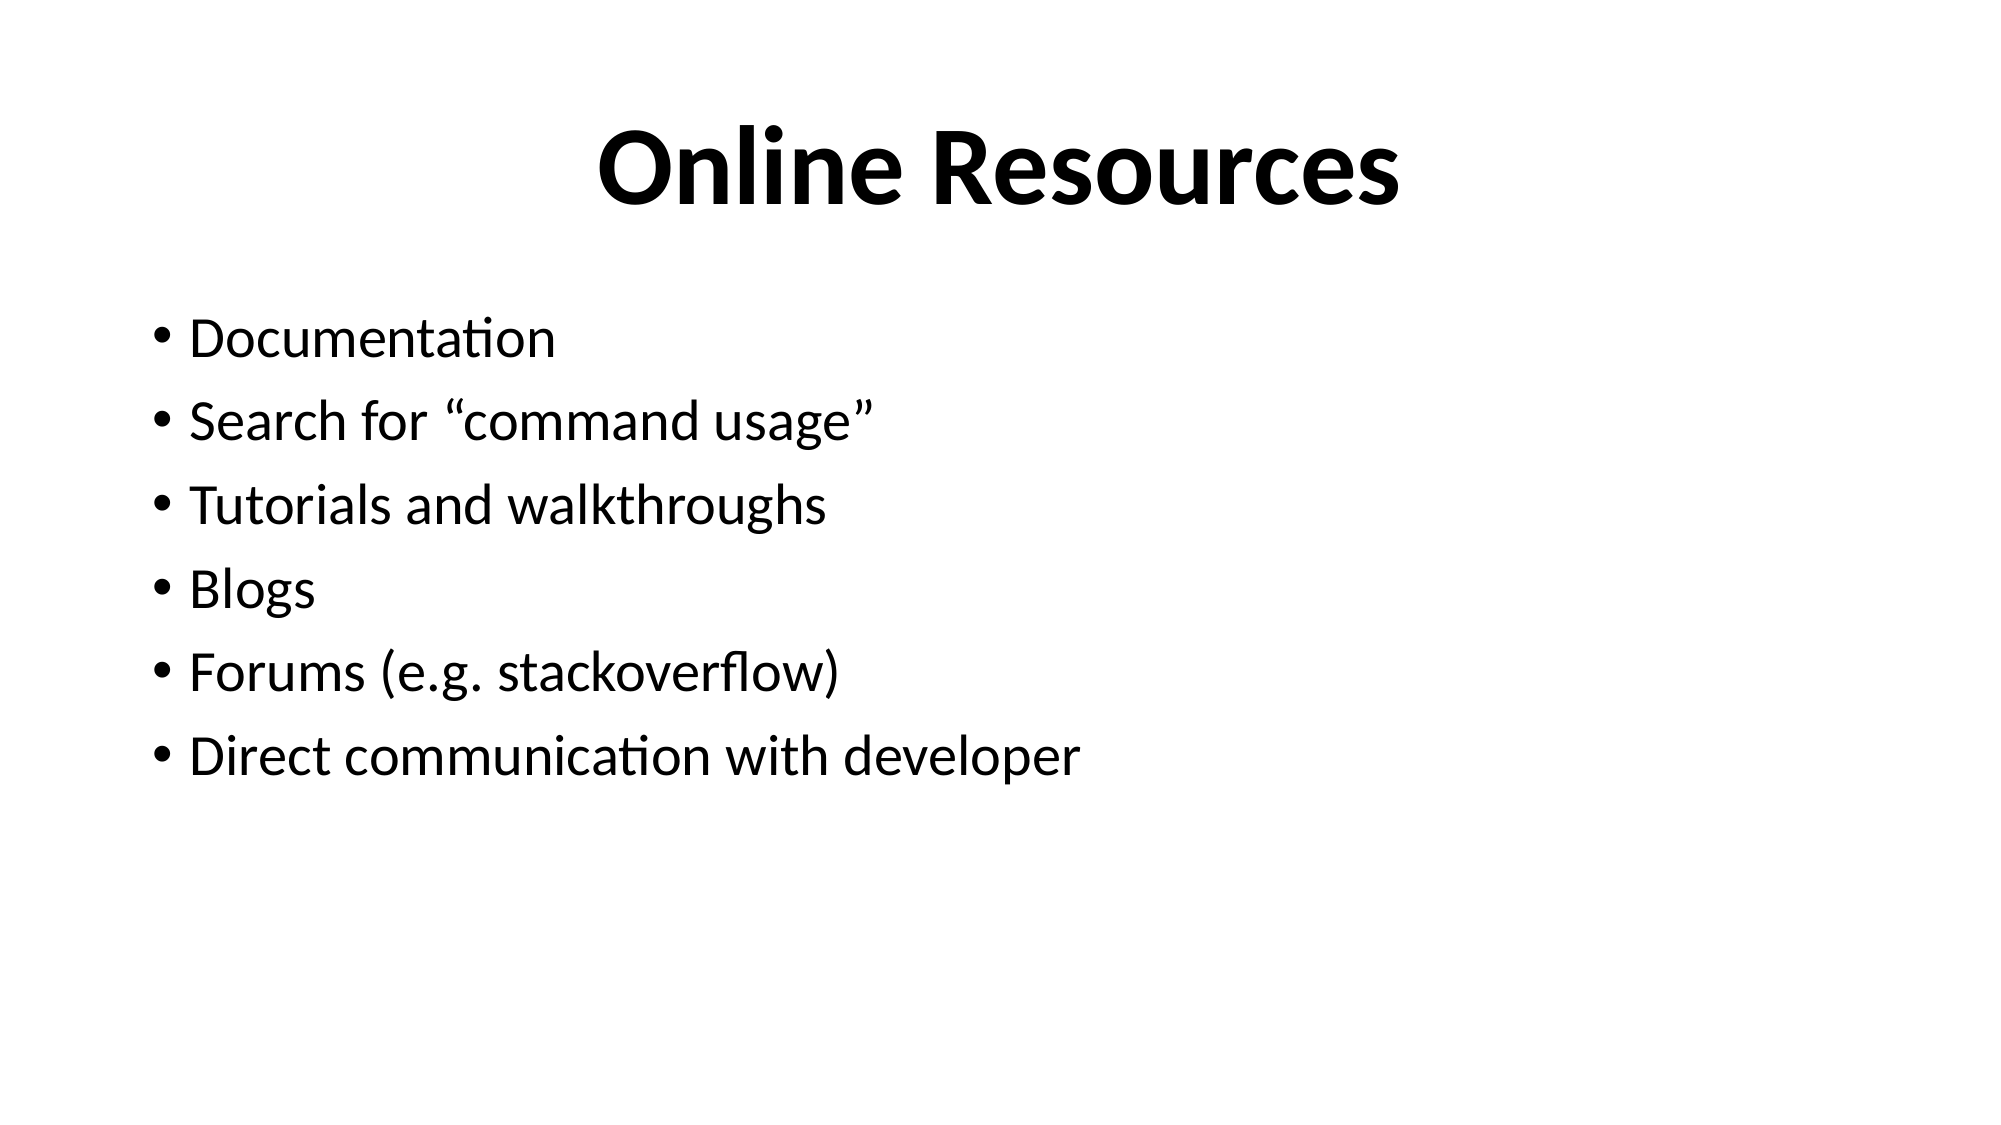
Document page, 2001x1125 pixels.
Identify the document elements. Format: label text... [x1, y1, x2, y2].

list Documentation Search for “command usage” Tutorials and walkthroughs Blogs Forums (e.g. stackoverflow) Direct communication with developer [137, 299, 1863, 1014]
title Online Resources [137, 59, 1863, 278]
